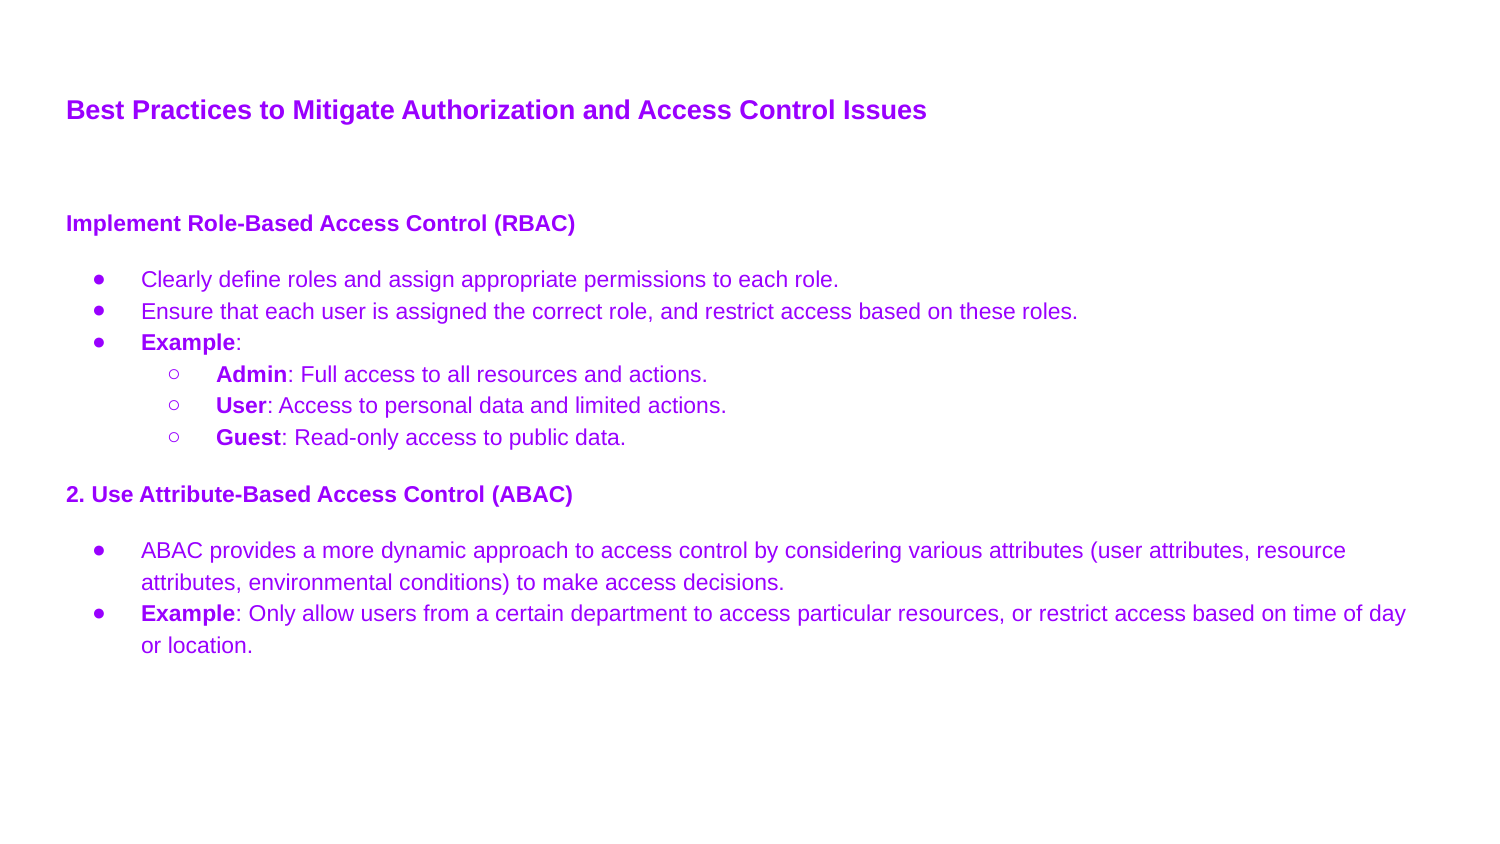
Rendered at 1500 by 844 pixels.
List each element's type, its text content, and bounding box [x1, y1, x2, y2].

list Implement Role-Based Access Control (RBAC) Clearly define roles and assign appropriate permissions to each role. Ensure that each user is assigned the correct role, and restrict access based on these roles. Example: Admin: Full access to all resources and actions. User: Access to personal data and limited actions. Guest: Read-only access to public data. 2. Use Attribute-Based Access Control (ABAC) ABAC provides a more dynamic approach to access control by considering various attributes (user attributes, resource attributes, environmental conditions) to make access decisions. Example: Only allow users from a certain department to access particular resources, or restrict access based on time of day or location. [51, 189, 1449, 750]
title Best Practices to Mitigate Authorization and Access Control Issues [51, 72, 1449, 167]
